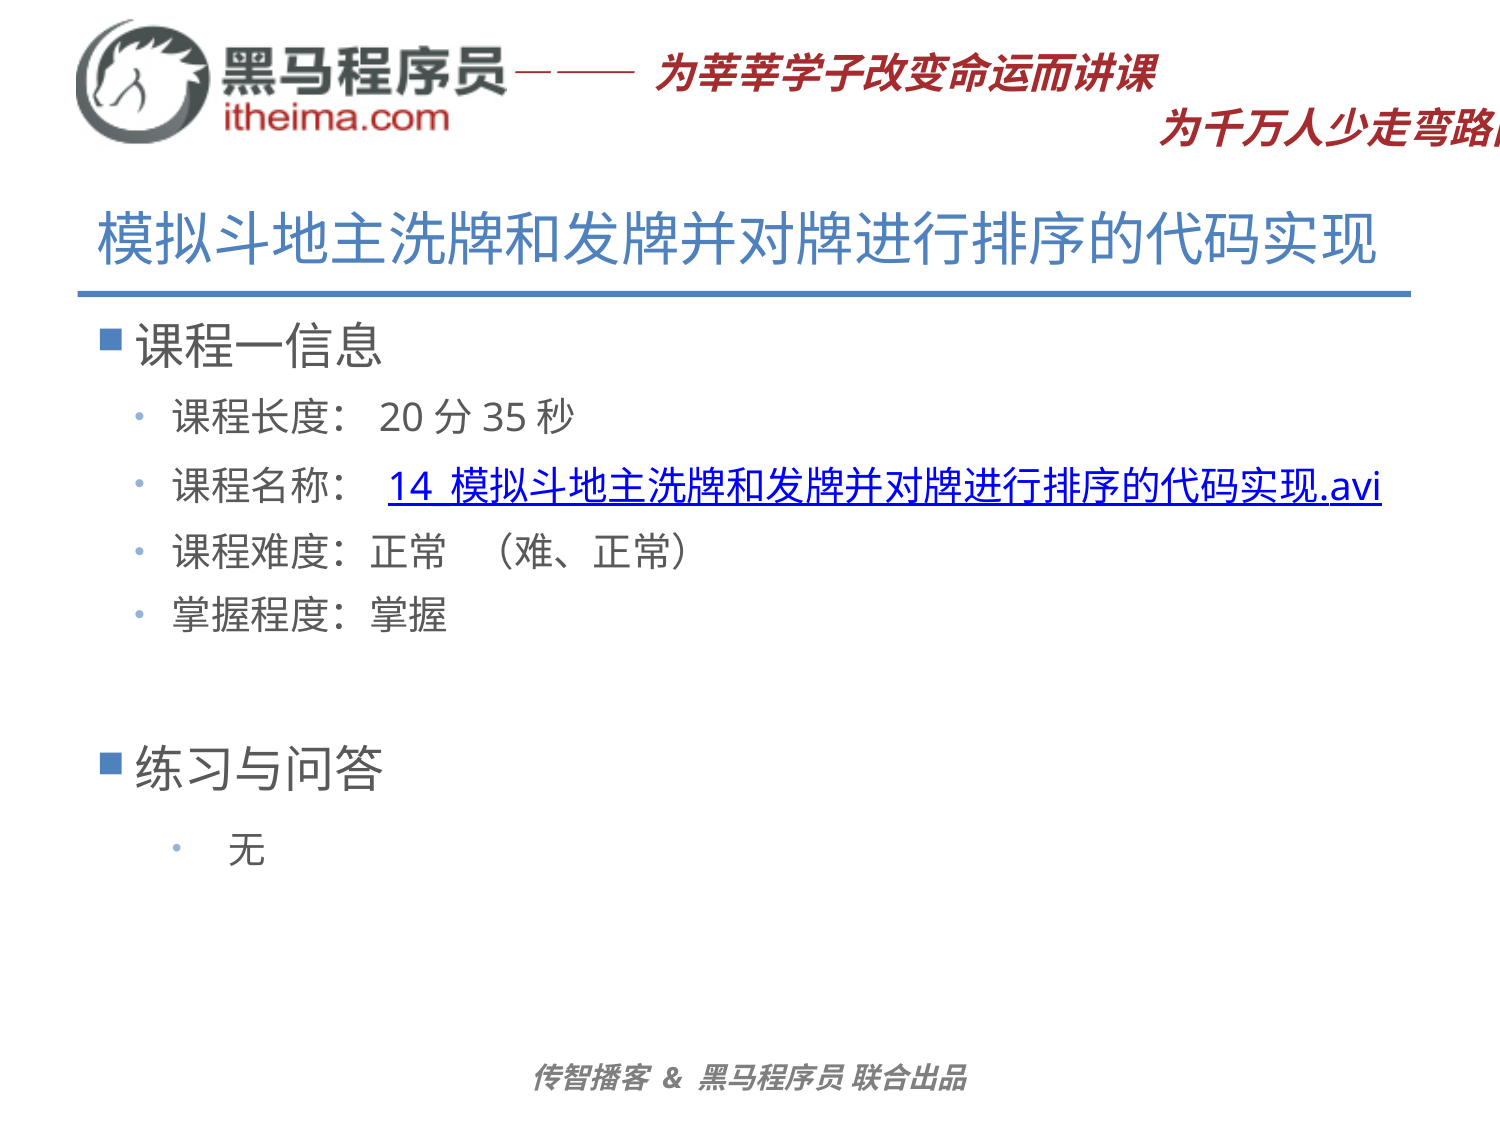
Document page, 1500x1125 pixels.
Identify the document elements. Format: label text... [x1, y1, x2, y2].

title 模拟斗地主洗牌和发牌并对牌进行排序的代码实现 [81, 162, 1416, 280]
list 课程一信息 课程长度：20分35秒 课程名称： 14_模拟斗地主洗牌和发牌并对牌进行排序的代码实现.avi 课程难度：正常 （难、正常） 掌握程度：掌握 练习与问答 无 [81, 313, 1416, 1078]
picture [76, 0, 507, 161]
